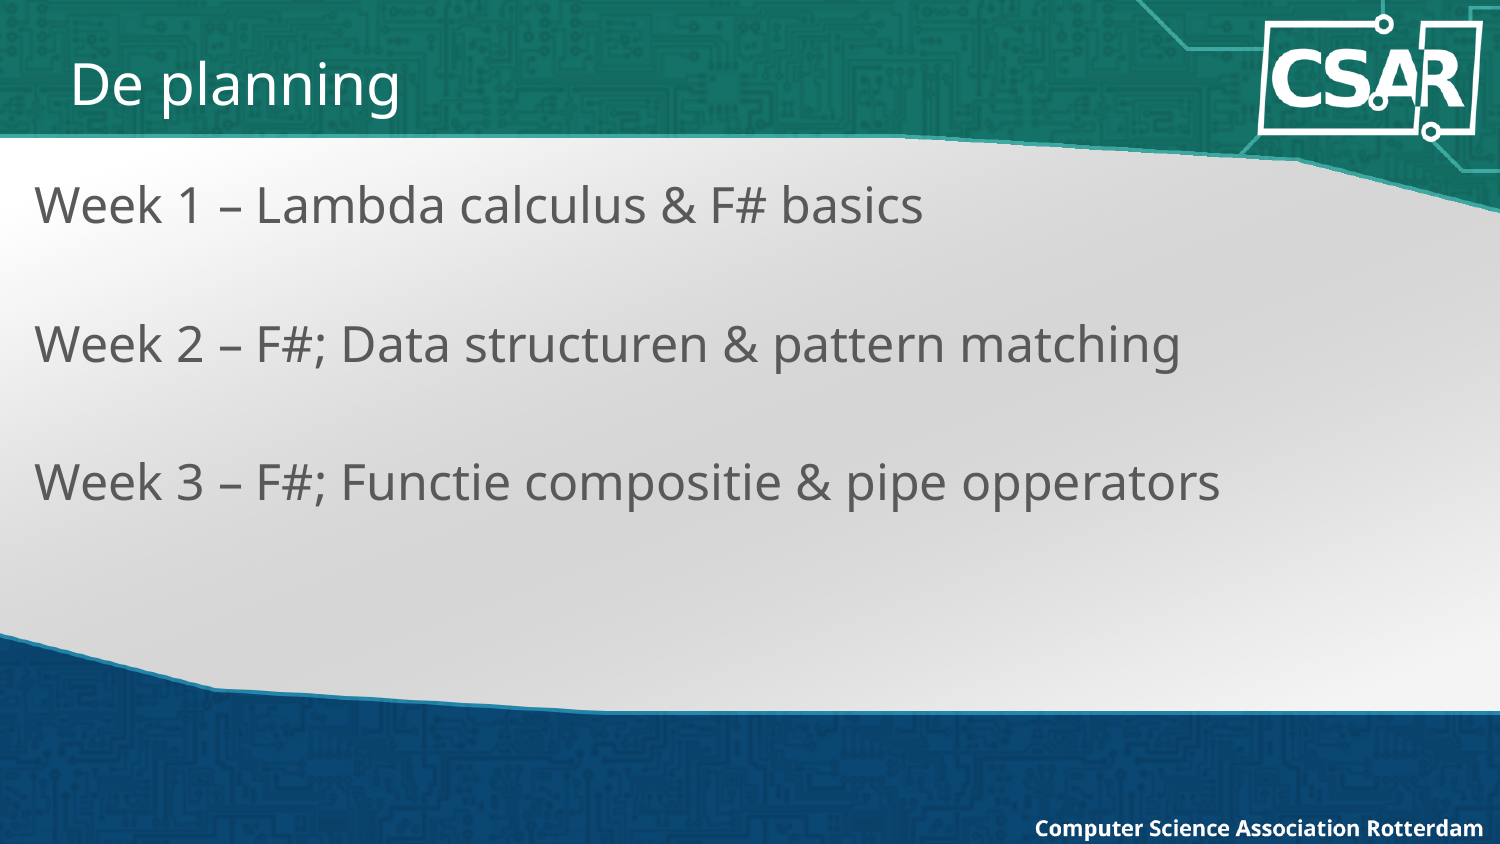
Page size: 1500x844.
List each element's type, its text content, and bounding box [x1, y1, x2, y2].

list Week 1 – Lambda calculus & F# basics Week 2 – F#; Data structuren & pattern matching Week 3 – F#; Functie compositie & pipe opperators [19, 150, 1418, 684]
title De planning [54, 31, 1248, 126]
picture [0, 0, 1500, 844]
